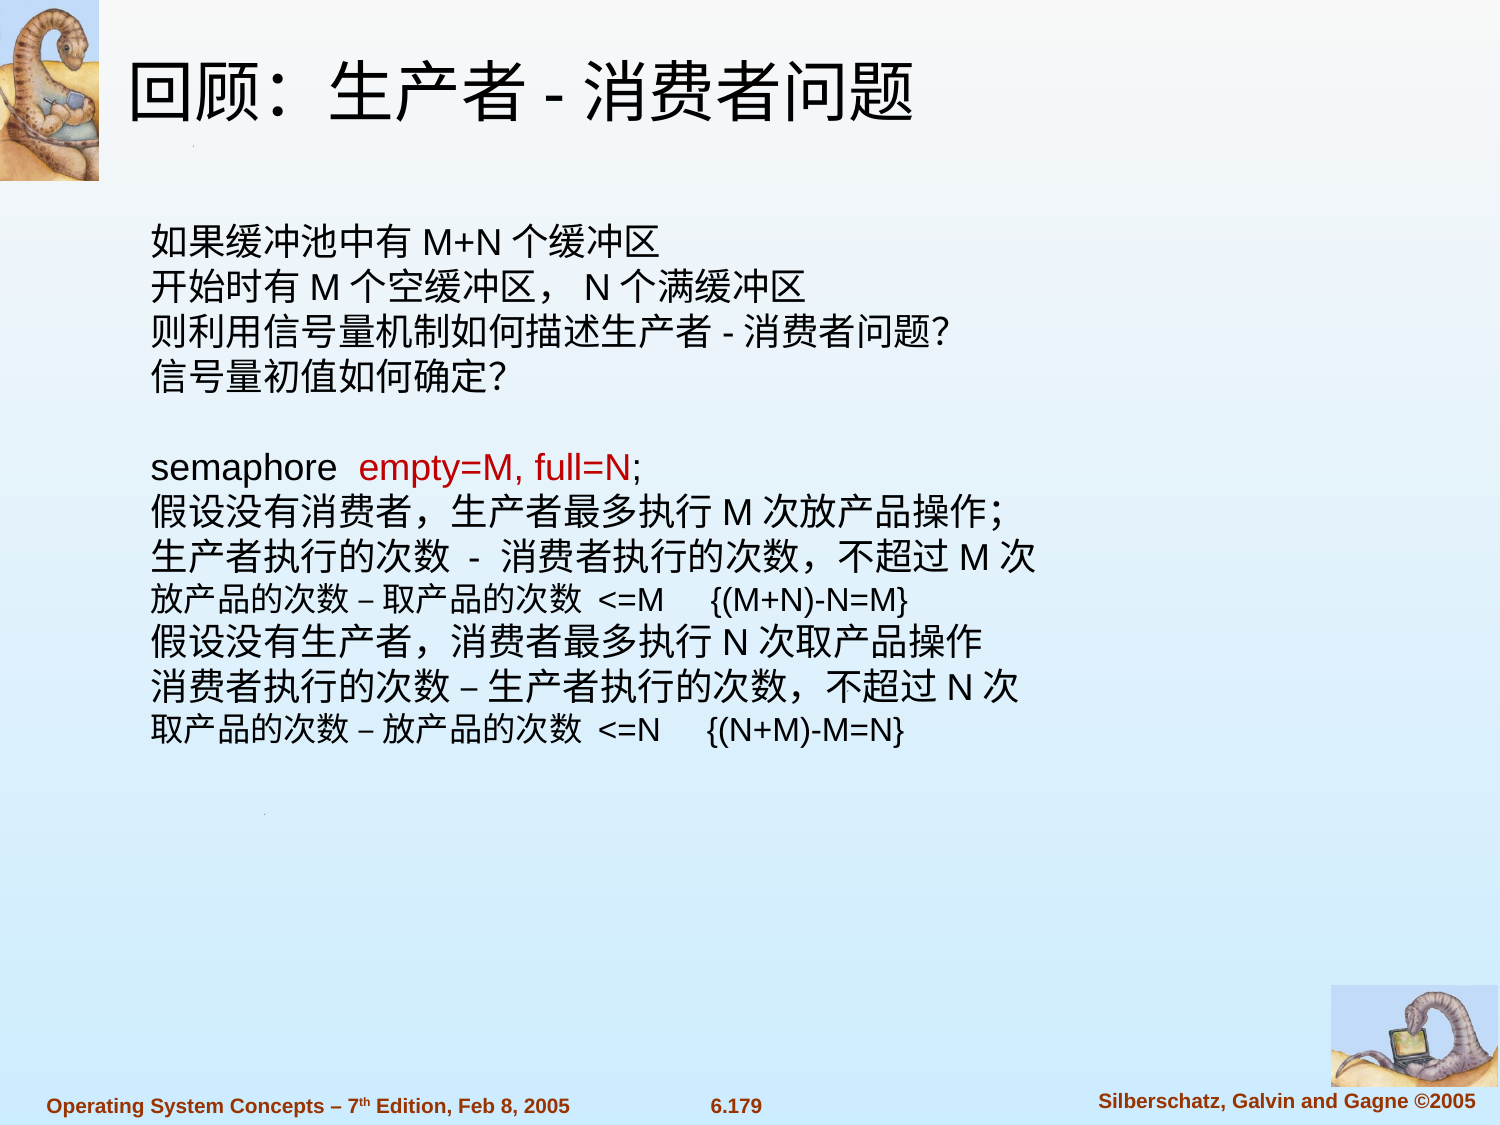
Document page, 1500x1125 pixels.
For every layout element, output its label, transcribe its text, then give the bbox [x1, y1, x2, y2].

list 如果缓冲池中有M+N个缓冲区 开始时有M个空缓冲区，N个满缓冲区 则利用信号量机制如何描述生产者-消费者问题？ 信号量初值如何确定？ semaphore empty=M, full=N; 假设没有消费者，生产者最多执行M次放产品操作； 生产者执行的次数 - 消费者执行的次数，不超过M次 放产品的次数 – 取产品的次数 <=M {(M+N)-N=M} 假设没有生产者，消费者最多执行N次取产品操作 消费者执行的次数 – 生产者执行的次数，不超过N次 取产品的次数 – 放产品的次数 <=N {(N+M)-M=N} [135, 210, 1342, 946]
picture [0, 0, 99, 181]
picture [1331, 985, 1498, 1087]
title 回顾：生产者-消费者问题 [112, 37, 1438, 138]
